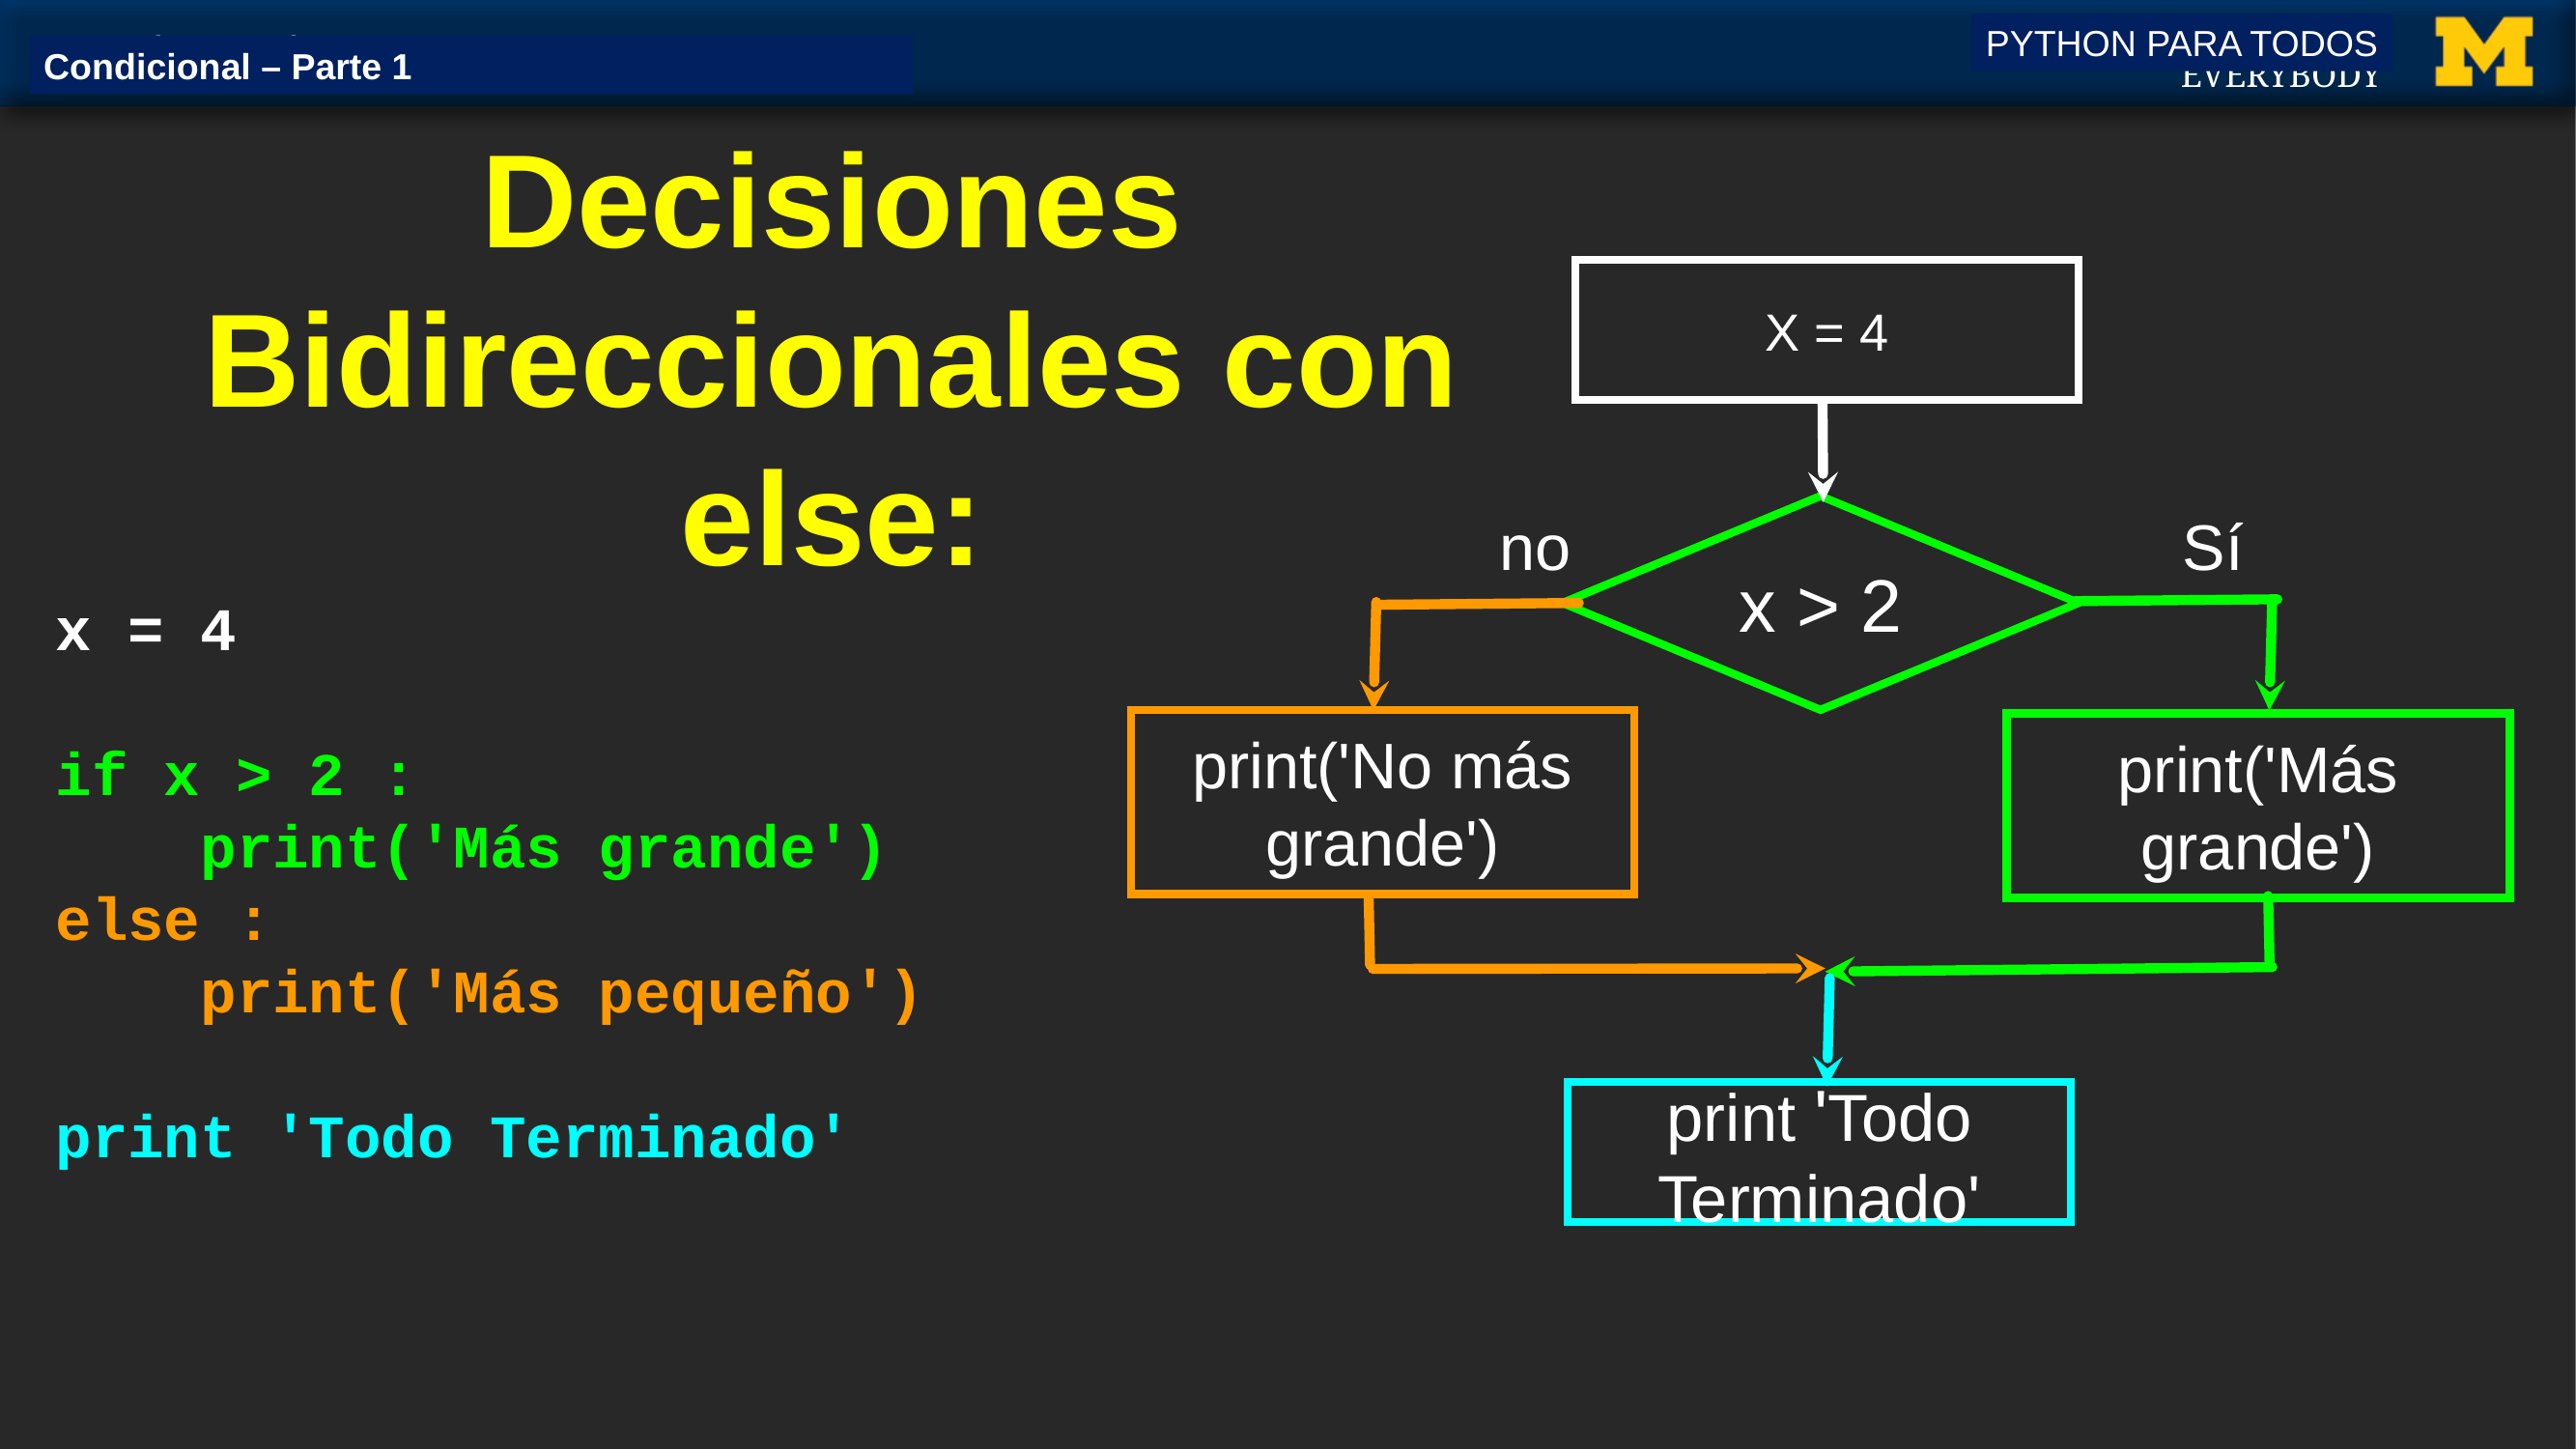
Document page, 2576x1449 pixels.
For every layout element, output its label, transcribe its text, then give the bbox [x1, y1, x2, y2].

picture [0, 0, 2576, 1449]
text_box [1825, 966, 2273, 973]
text_box print('Más grande') [2006, 713, 2510, 898]
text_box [1373, 601, 1377, 711]
text_box PYTHON PARA TODOS [1971, 13, 2393, 71]
text_box Sí [2148, 504, 2278, 585]
text_box no [1495, 504, 1574, 585]
text_box print('No más grande') [1131, 709, 1634, 895]
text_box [2269, 601, 2273, 711]
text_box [1377, 602, 1579, 606]
text_box print 'Todo Terminado' [1568, 1082, 2072, 1223]
text_box X = 4 [1574, 260, 2079, 401]
text_box Condicional – Parte 1 [29, 36, 914, 94]
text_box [1826, 978, 1830, 1087]
text_box x = 4 if x > 2 : print('Más grande') else : print('Más pequeño') print 'Todo Terminado' [55, 562, 939, 1198]
title Decisiones Bidireccionales con else: [29, 211, 1635, 497]
text_box x > 2 [1576, 497, 2071, 710]
